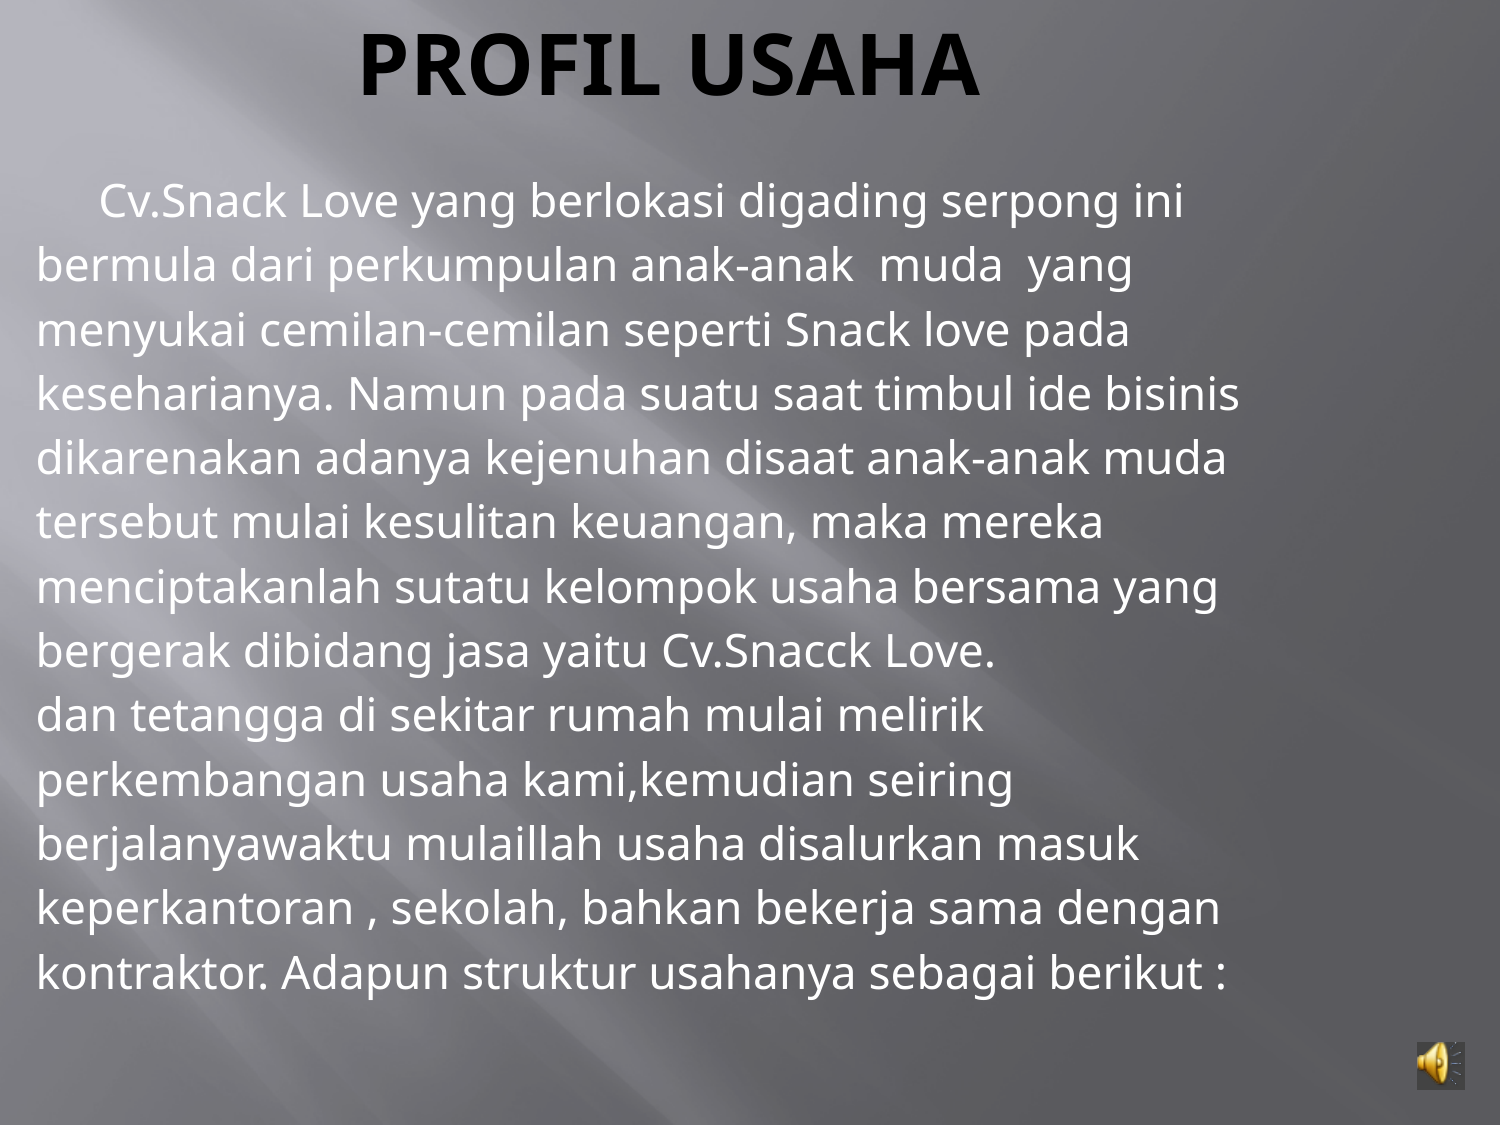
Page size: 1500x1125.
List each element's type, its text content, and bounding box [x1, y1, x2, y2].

title PROFIL USAHA [75, 0, 1263, 123]
picture [1415, 1040, 1467, 1092]
list Cv.Snack Love yang berlokasi digading serpong ini bermula dari perkumpulan anak-anak muda yang menyukai cemilan-cemilan seperti Snack love pada keseharianya. Namun pada suatu saat timbul ide bisinis dikarenakan adanya kejenuhan disaat anak-anak muda tersebut mulai kesulitan keuangan, maka mereka menciptakanlah sutatu kelompok usaha bersama yang bergerak dibidang jasa yaitu Cv.Snacck Love. dan tetangga di sekitar rumah mulai melirik perkembangan usaha kami,kemudian seiring berjalanyawaktu mulaillah usaha disalurkan masuk keperkantoran , sekolah, bahkan bekerja sama dengan kontraktor. Adapun struktur usahanya sebagai berikut : [0, 164, 1325, 1025]
